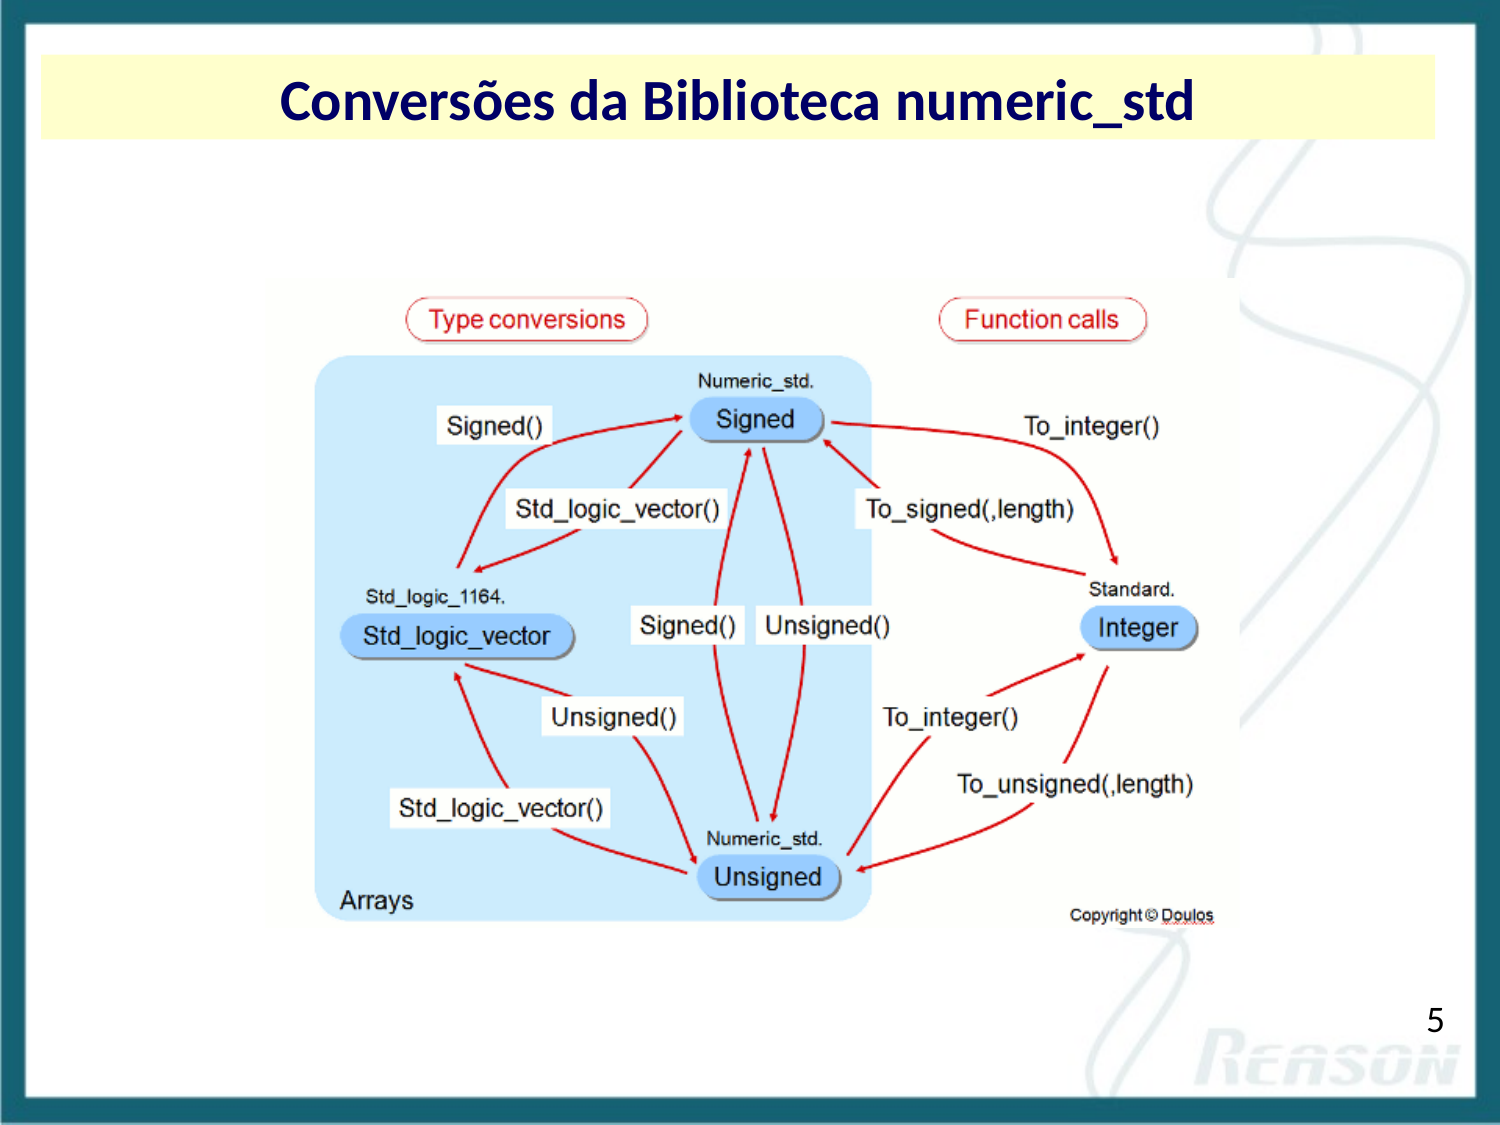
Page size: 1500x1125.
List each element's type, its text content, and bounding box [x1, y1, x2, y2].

text_box Conversões da Biblioteca numeric_std [41, 54, 1436, 140]
picture [0, 0, 1500, 1125]
